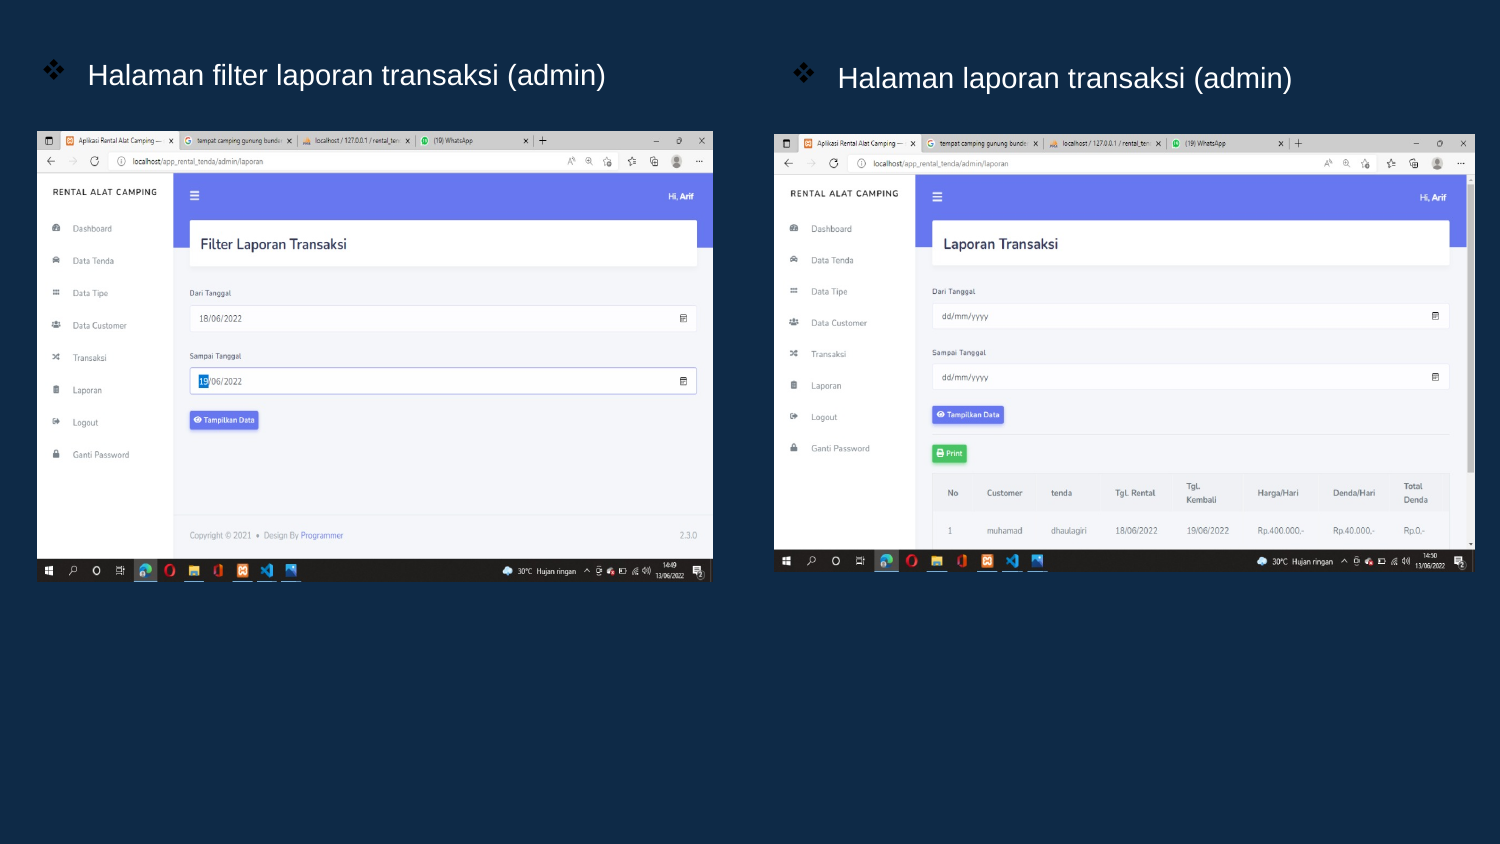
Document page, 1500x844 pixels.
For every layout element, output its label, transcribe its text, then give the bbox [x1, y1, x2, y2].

picture [37, 131, 713, 583]
picture [774, 134, 1476, 572]
text_box Halaman filter laporan transaksi (admin) [26, 49, 622, 99]
text_box Halaman laporan transaksi (admin) [776, 52, 1309, 102]
